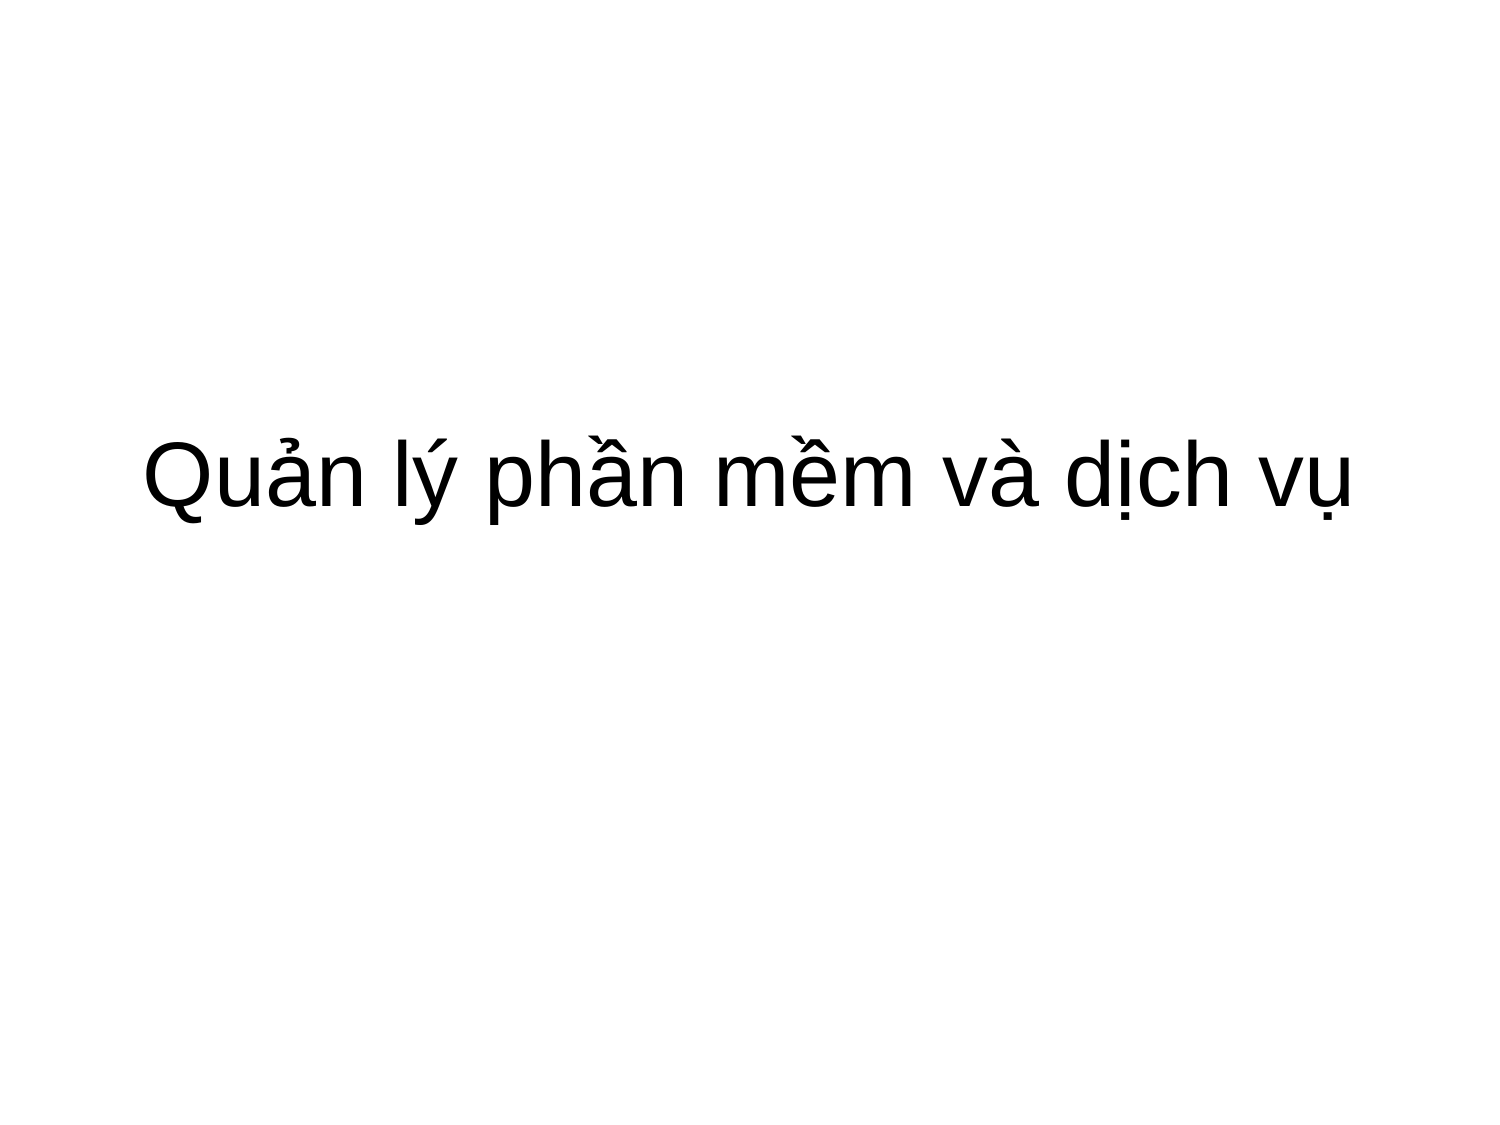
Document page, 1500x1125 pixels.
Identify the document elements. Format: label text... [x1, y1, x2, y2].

title Quản lý phần mềm và dịch vụ [112, 349, 1388, 591]
